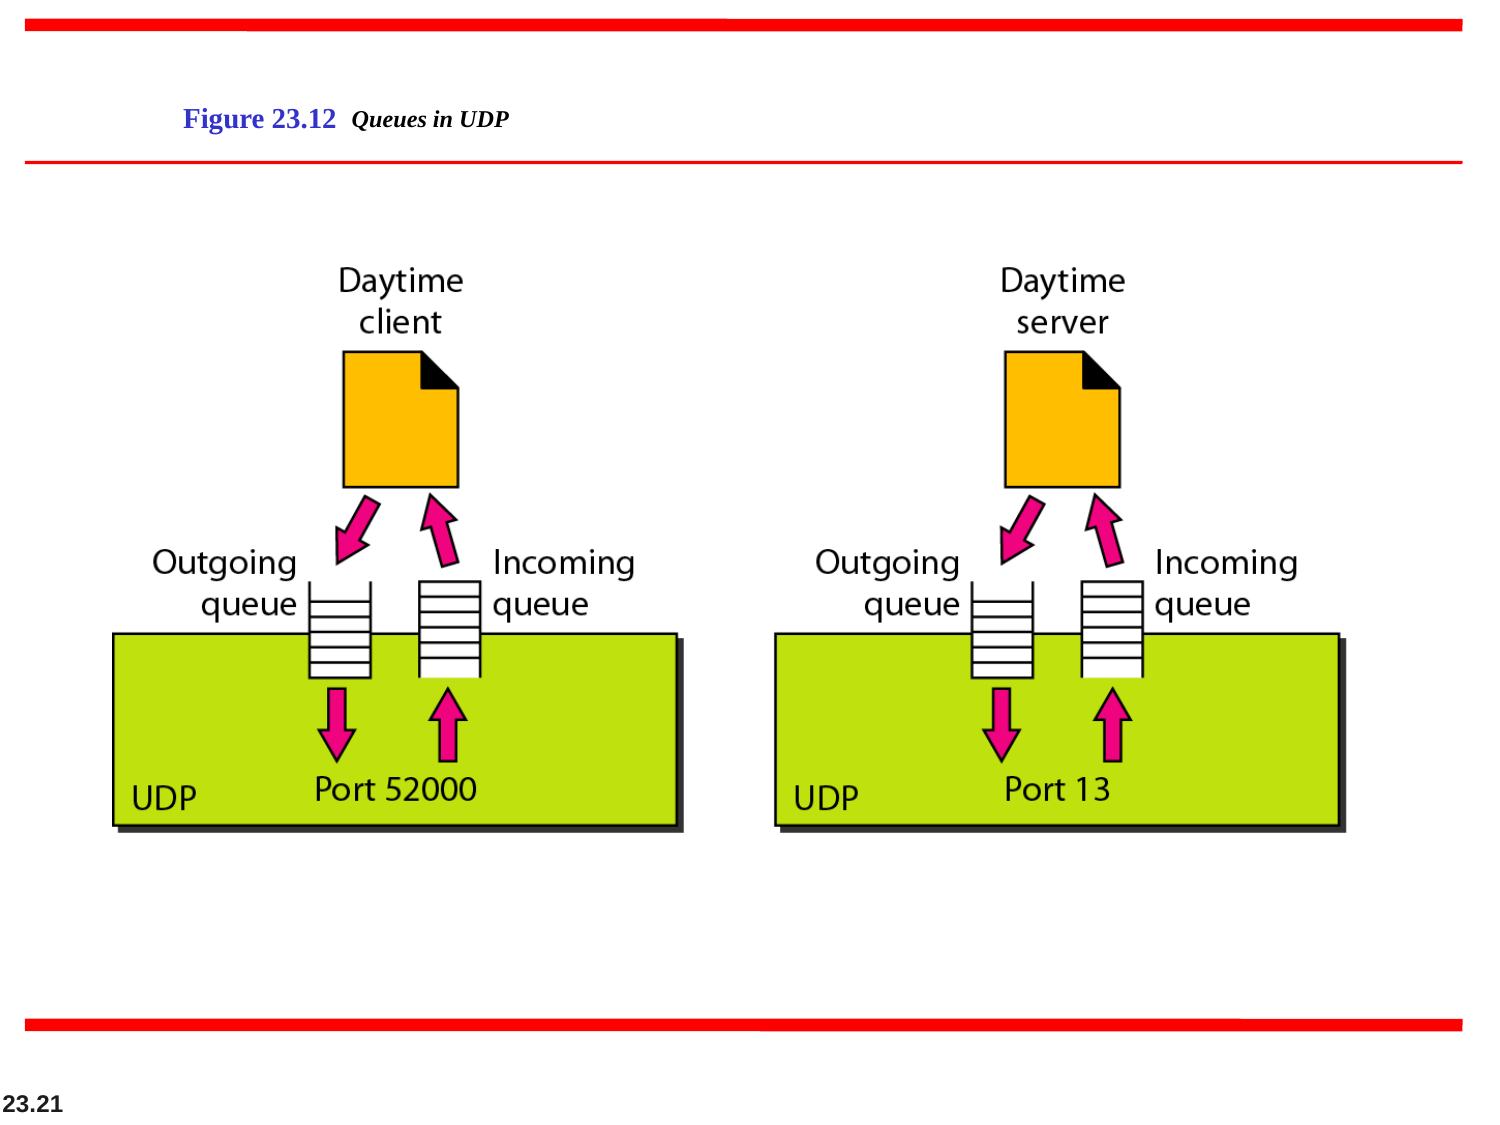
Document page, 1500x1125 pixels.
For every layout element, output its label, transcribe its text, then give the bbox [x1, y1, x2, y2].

picture [112, 262, 1347, 833]
slide_number 23.21 [0, 1050, 300, 1125]
text_box Figure 23.12 Queues in UDP [168, 62, 525, 142]
